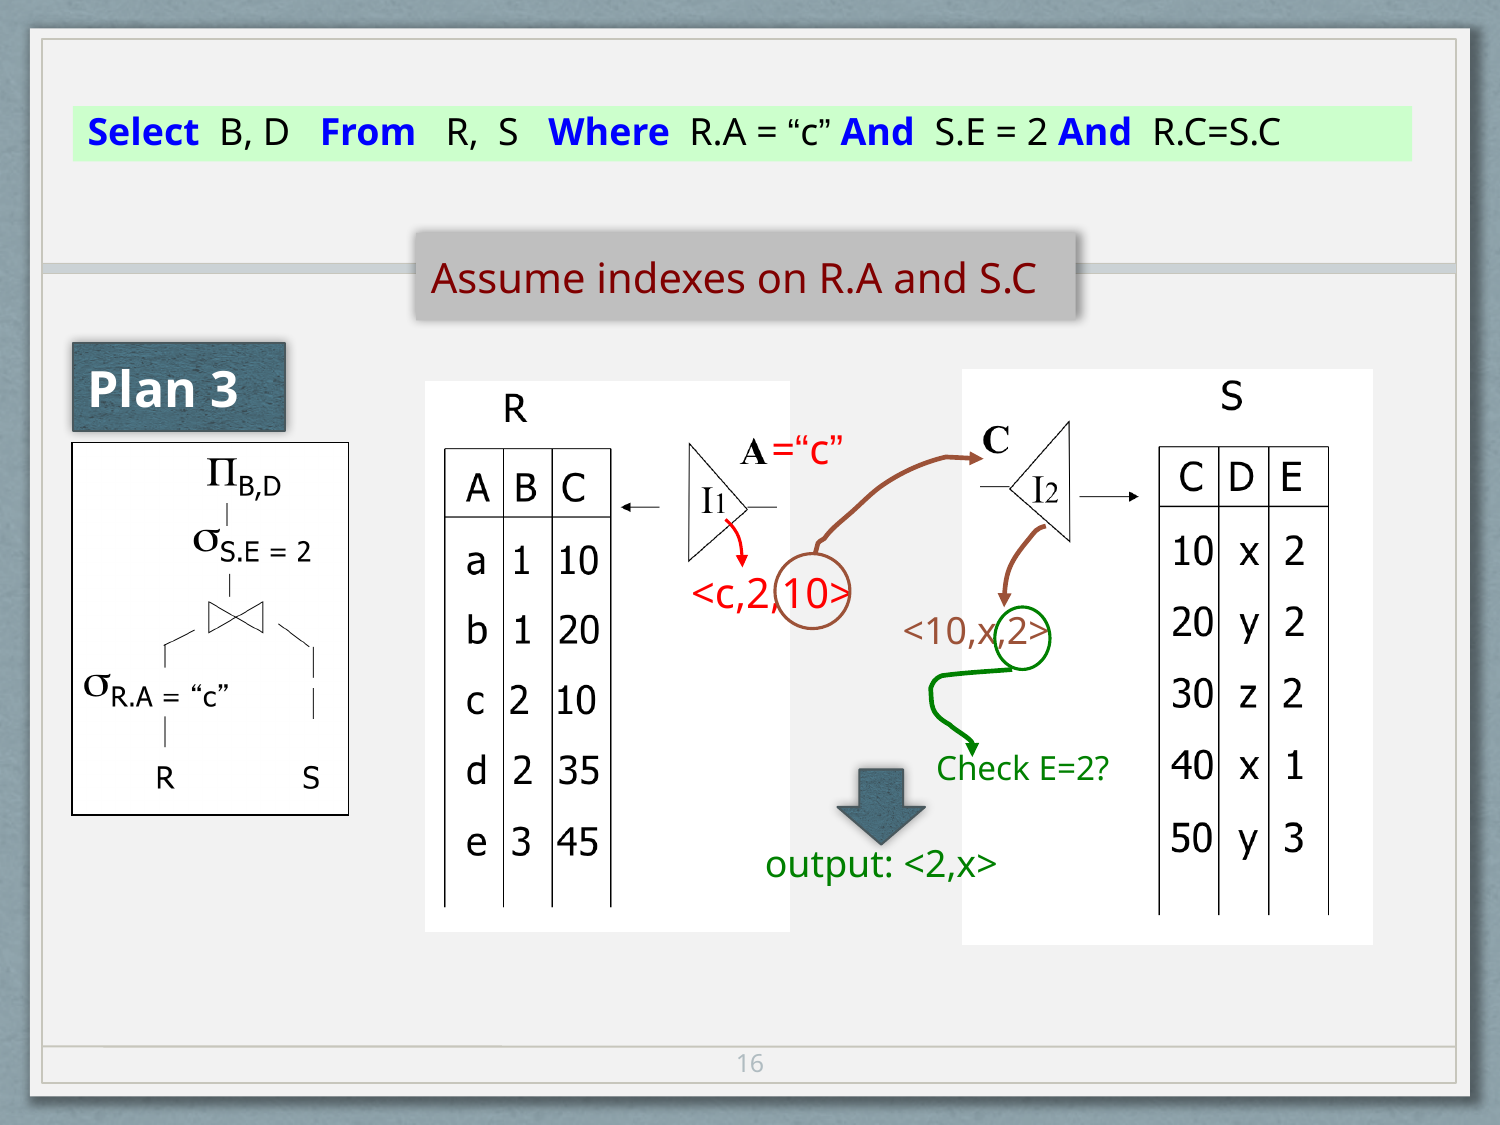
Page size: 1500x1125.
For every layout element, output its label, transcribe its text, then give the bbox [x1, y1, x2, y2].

text_box Plan 3 [72, 342, 286, 432]
slide_number 16 [687, 1042, 813, 1088]
text_box Select B, D From R, S Where R.A = “c” And S.E = 2 And R.C=S.C [72, 106, 1413, 162]
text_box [681, 418, 866, 622]
picture [961, 369, 1374, 946]
picture [424, 381, 790, 933]
text_box Assume indexes on R.A and S.C [415, 232, 1077, 321]
picture [72, 442, 349, 815]
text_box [774, 456, 1061, 599]
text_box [762, 606, 1122, 894]
